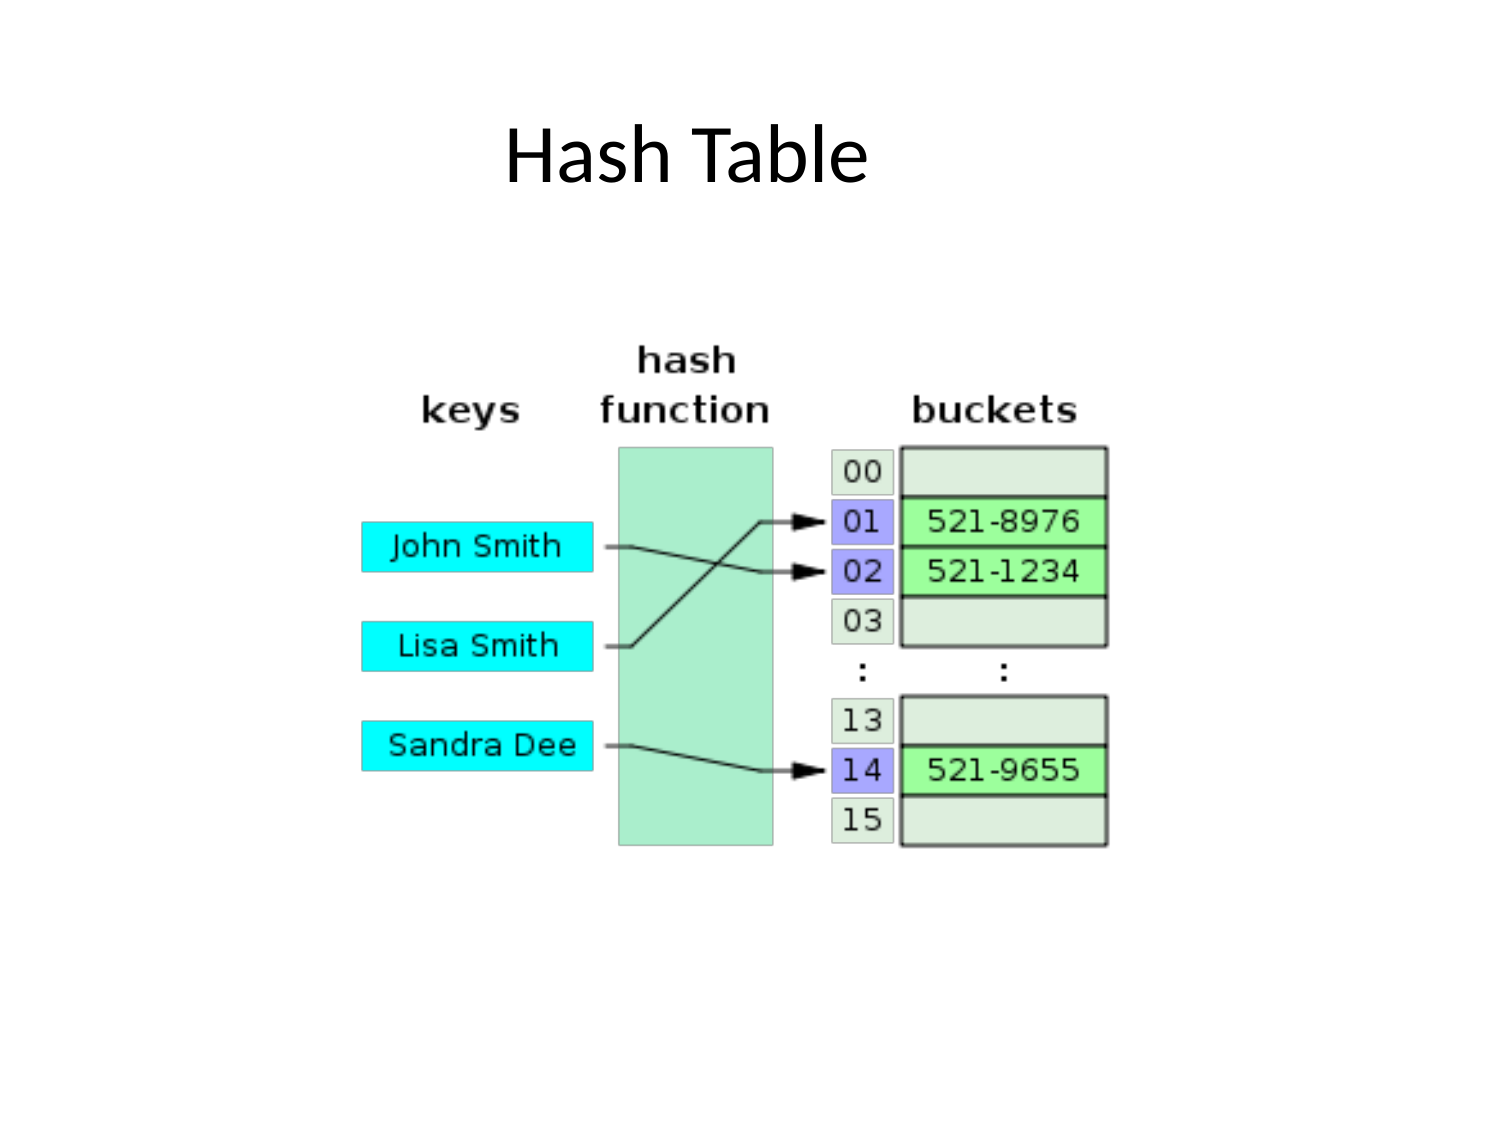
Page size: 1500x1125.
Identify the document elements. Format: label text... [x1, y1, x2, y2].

picture [337, 299, 1146, 871]
text_box Hash Table [489, 52, 1050, 247]
